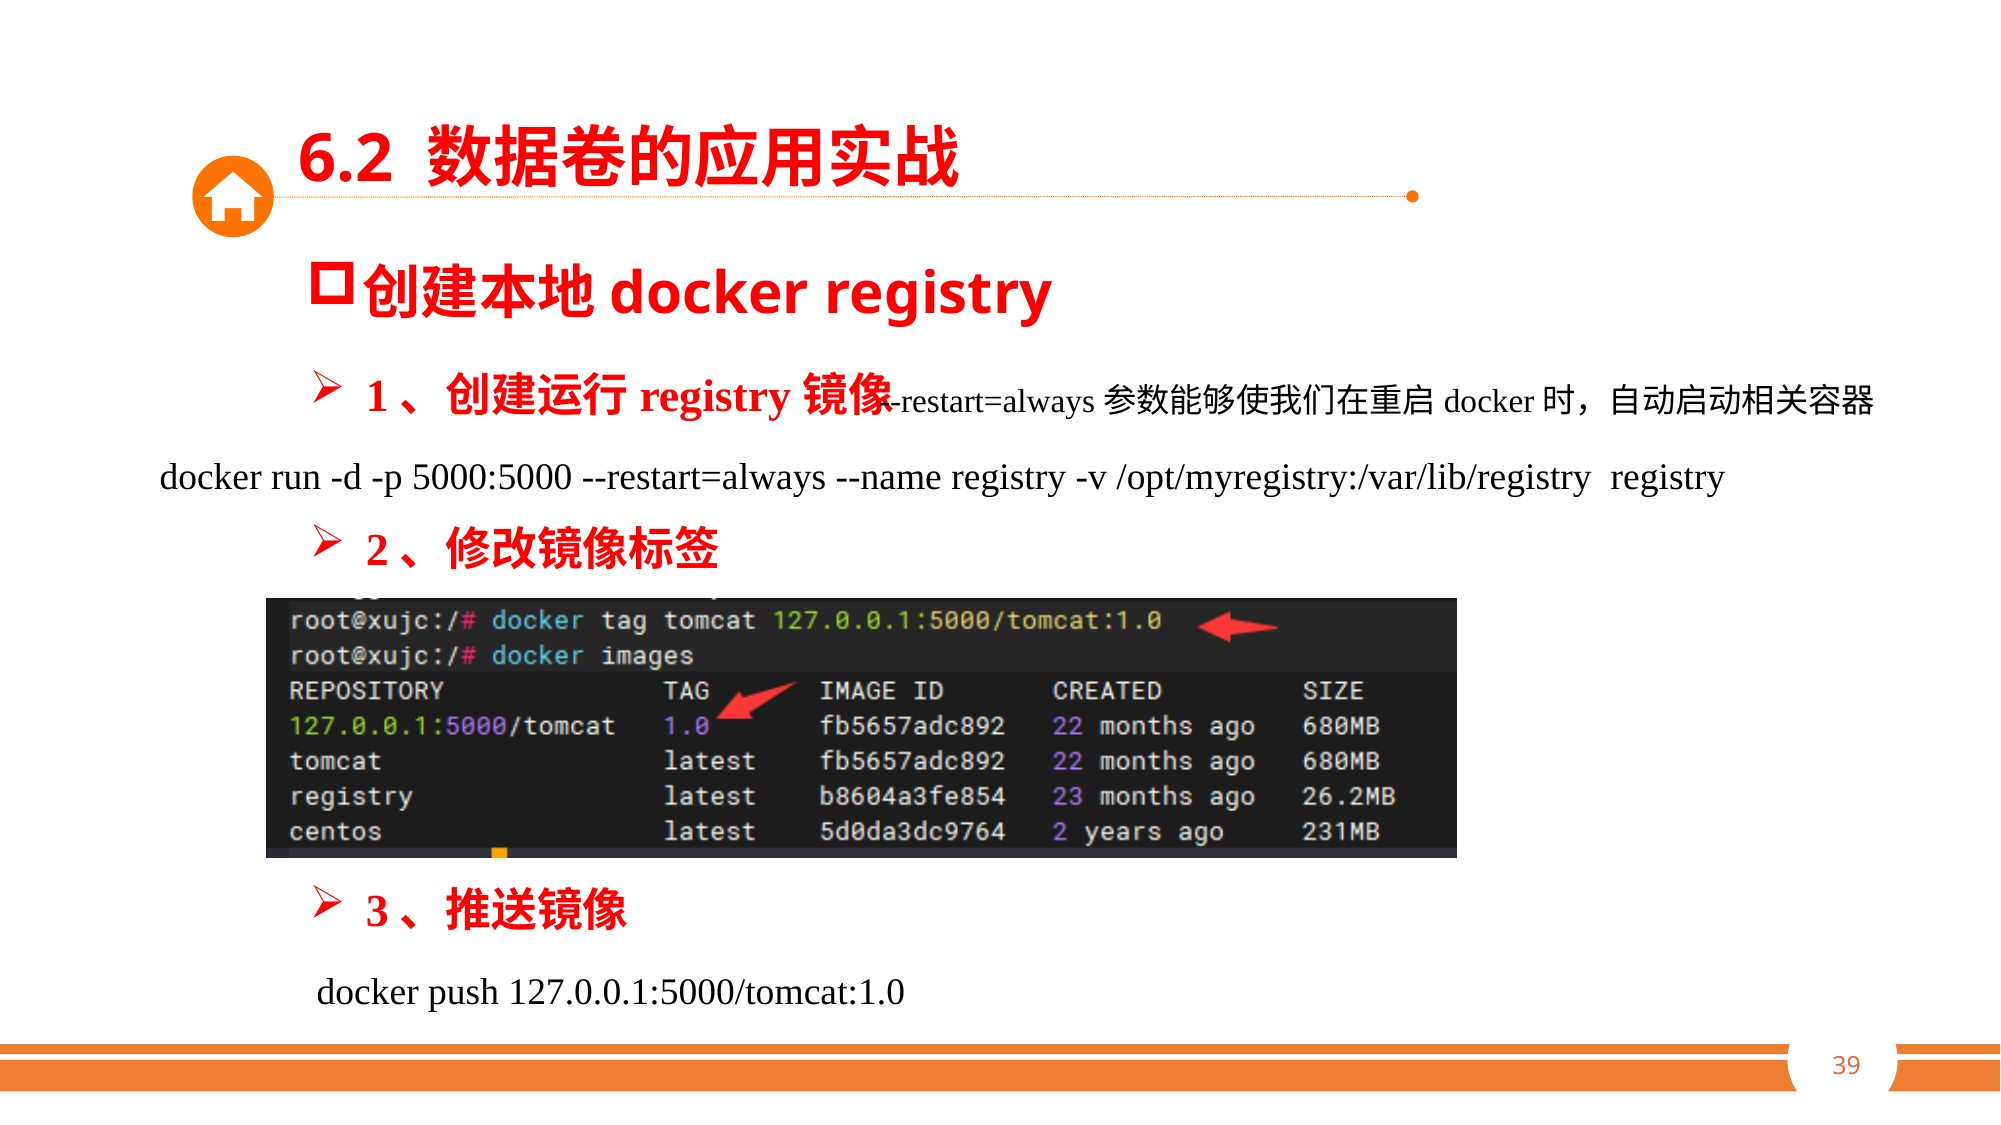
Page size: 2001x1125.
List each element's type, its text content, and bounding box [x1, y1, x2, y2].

slide_number 39 [1409, 1036, 1877, 1097]
picture [266, 598, 1457, 858]
text_box docker push 127.0.0.1:5000/tomcat:1.0 [301, 959, 921, 1020]
text_box 6.2 数据卷的应用实战 [283, 107, 1284, 202]
text_box 3、推送镜像 [294, 873, 1427, 943]
text_box --restart=always参数能够使我们在重启docker时，自动启动相关容器 [864, 371, 1904, 427]
text_box 创建本地docker registry [291, 247, 1068, 333]
text_box 1、创建运行registry镜像 [294, 357, 1427, 428]
text_box docker run -d -p 5000:5000 --restart=always --name registry -v /opt/myregistry:/var/lib/registry registry [144, 444, 1746, 505]
text_box 2、修改镜像标签 [294, 512, 1427, 582]
